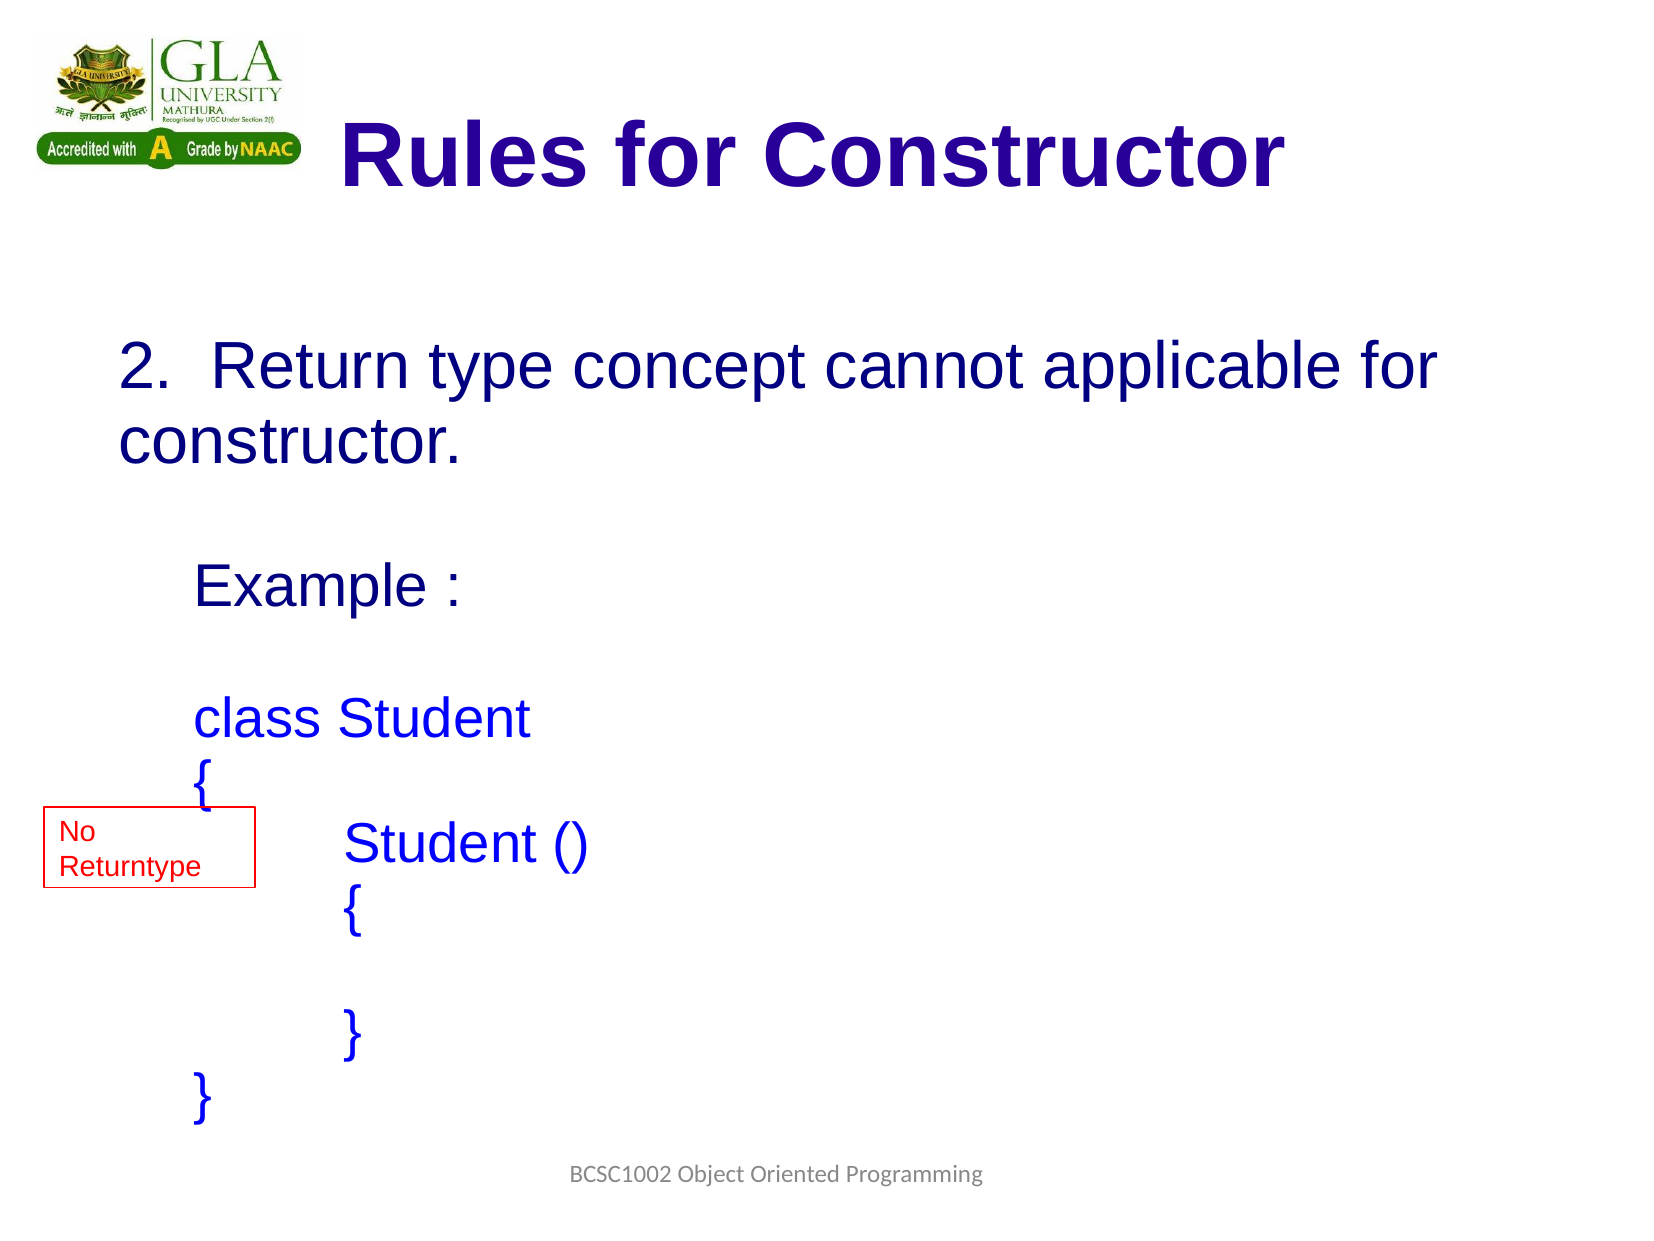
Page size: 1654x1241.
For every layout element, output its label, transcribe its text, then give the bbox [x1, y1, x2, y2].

text_box No Returntype [43, 807, 255, 888]
picture [34, 34, 302, 172]
list 2. Return type concept cannot applicable for constructor. Example : class Student { Student () { } } [118, 324, 1571, 1121]
text_box BCSC1002 Object Oriented Programming [512, 1142, 1041, 1203]
title Rules for Constructor [82, 49, 1571, 257]
